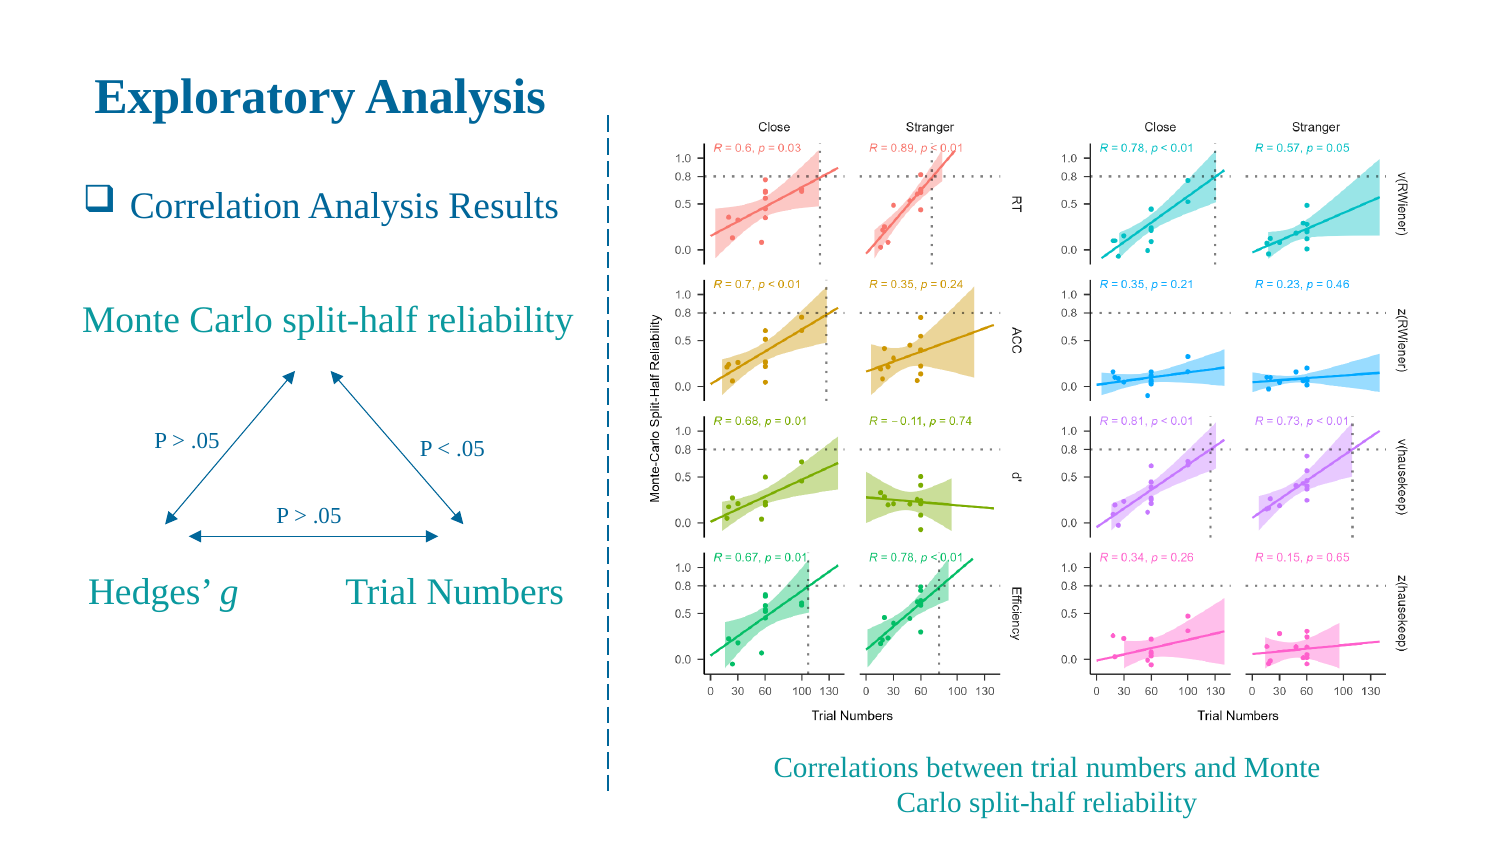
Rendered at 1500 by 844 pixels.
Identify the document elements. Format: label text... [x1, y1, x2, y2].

text_box Correlation Analysis Results [68, 173, 585, 279]
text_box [67, 287, 623, 621]
text_box Correlations between trial numbers and Monte Carlo split-half reliability [728, 741, 1367, 827]
text_box Exploratory Analysis [79, 55, 880, 171]
picture [637, 108, 1421, 735]
